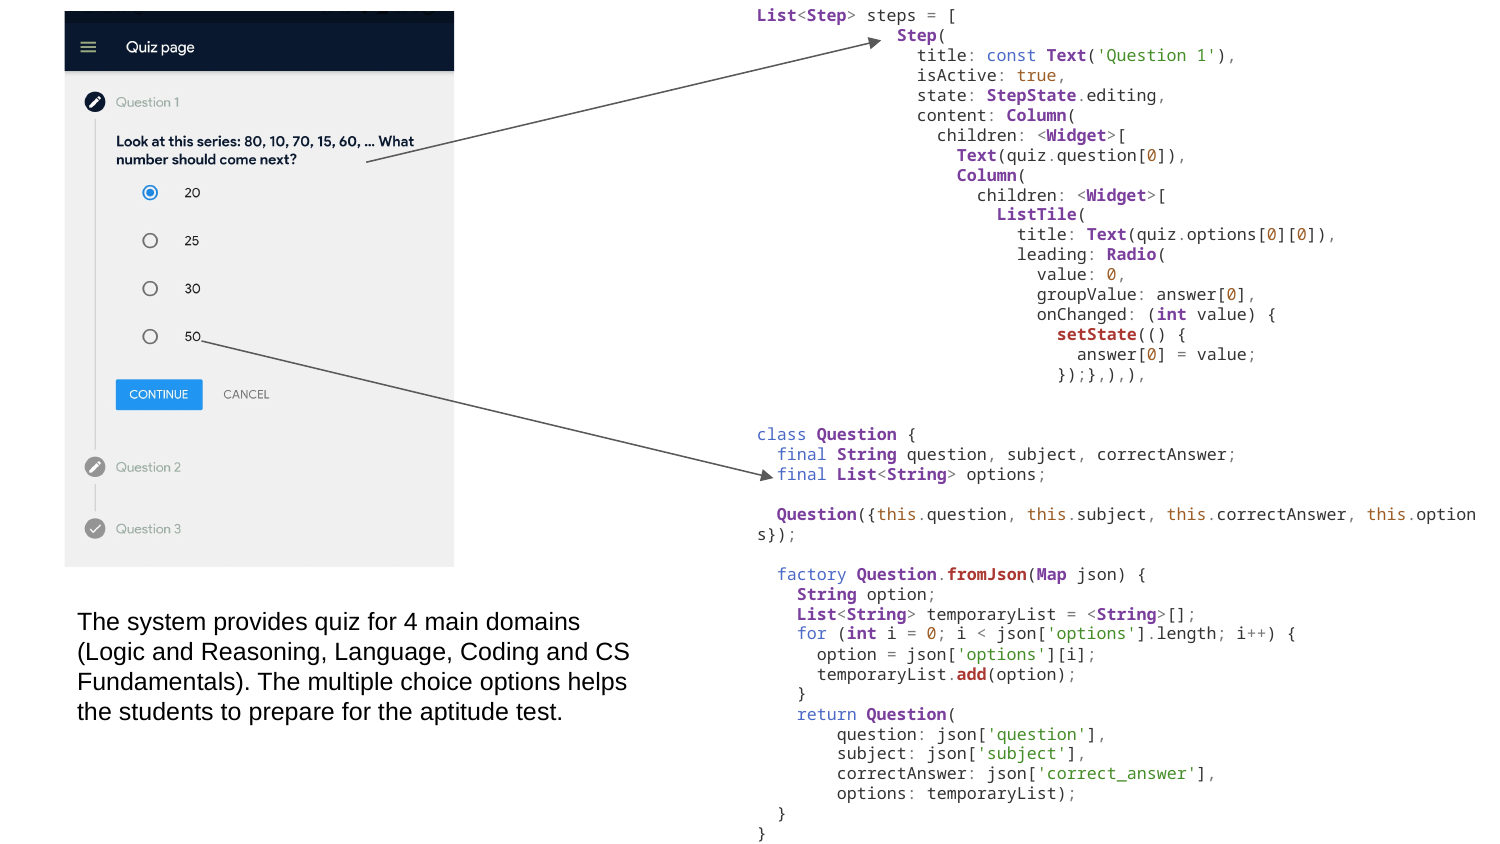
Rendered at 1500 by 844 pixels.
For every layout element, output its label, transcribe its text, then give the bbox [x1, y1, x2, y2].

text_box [201, 340, 774, 479]
picture [64, 11, 455, 567]
text_box List<Step> steps = [ Step( title: const Text('Question 1'), isActive: true, state: StepState.editing, content: Column( children: <Widget>[ Text(quiz.question[0]), Column( children: <Widget>[ ListTile( title: Text(quiz.options[0][0]), leading: Radio( value: 0, groupValue: answer[0], onChanged: (int value) { setState(() { answer[0] = value; });},),), class Question { final String question, subject, correctAnswer; final List<String> options; Question({this.question, this.subject, this.correctAnswer, this.options}); factory Question.fromJson(Map json) { String option; List<String> temporaryList = <String>[]; for (int i = 0; i < json['options'].length; i++) { option = json['options'][i]; temporaryList.add(option); } return Question( question: json['question'], subject: json['subject'], correctAnswer: json['correct_answer'], options: temporaryList); } } [741, 0, 1500, 844]
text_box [365, 40, 882, 163]
text_box The system provides quiz for 4 main domains (Logic and Reasoning, Language, Coding and CS Fundamentals). The multiple choice options helps the students to prepare for the aptitude test. [62, 590, 671, 741]
